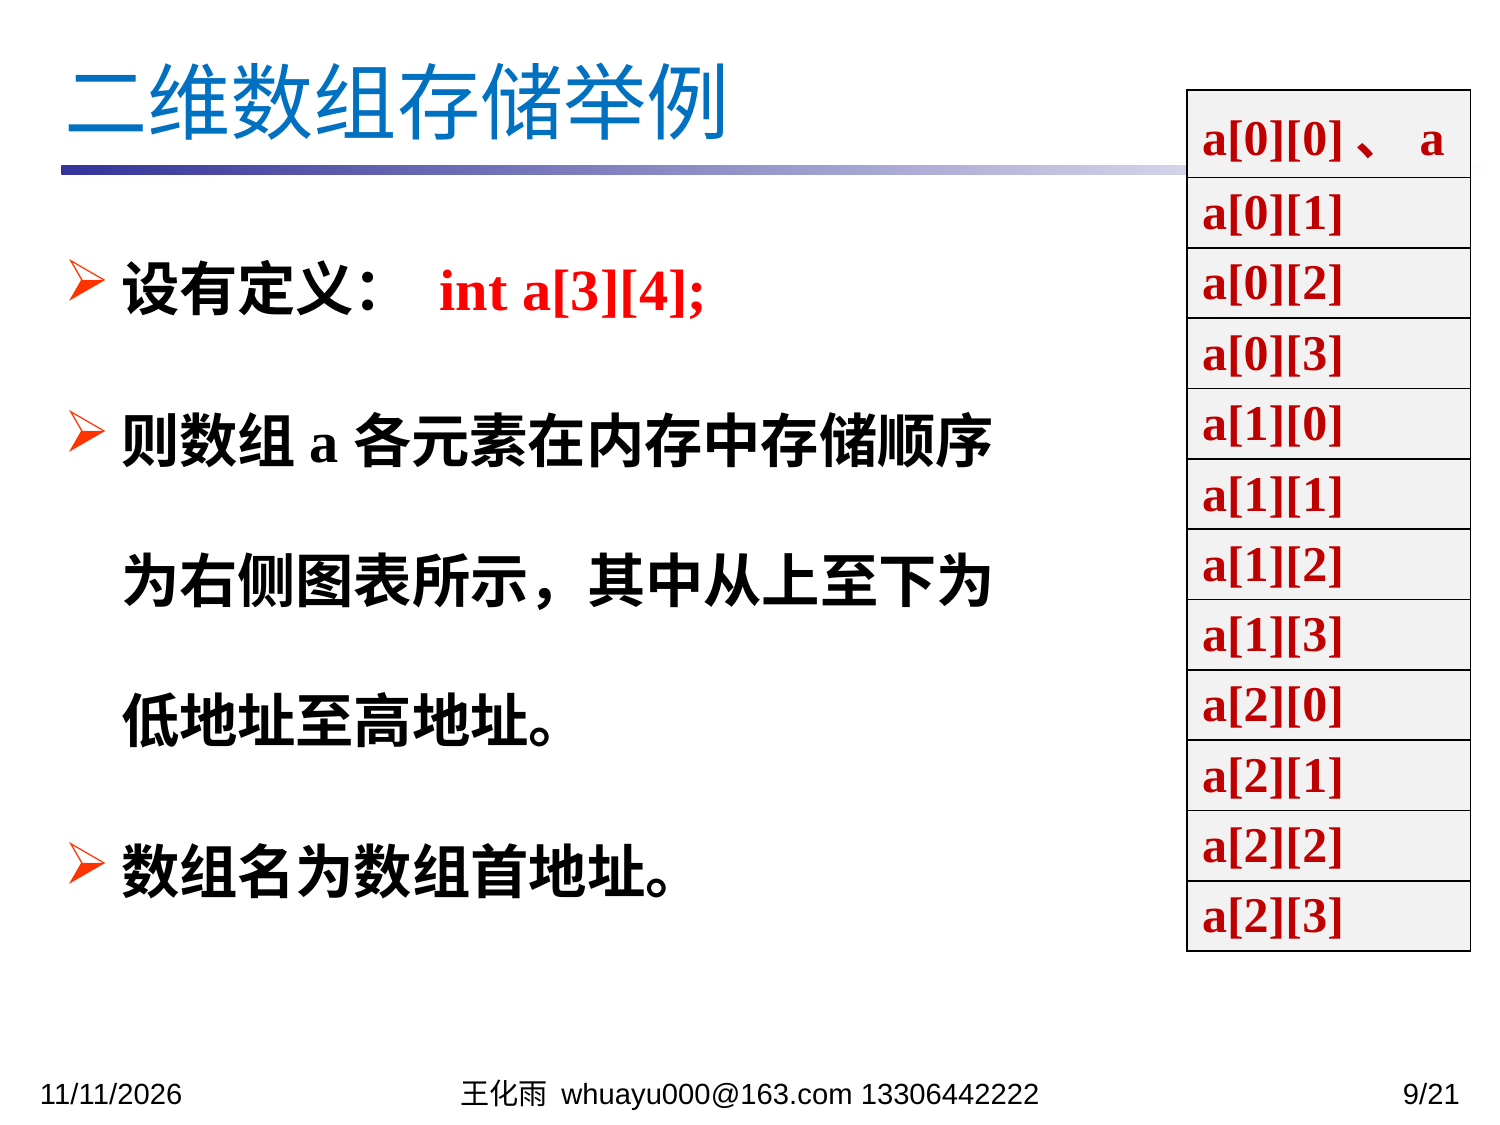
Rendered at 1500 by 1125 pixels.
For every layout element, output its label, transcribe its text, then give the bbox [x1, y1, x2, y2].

slide_number 9/21 [1187, 1074, 1476, 1103]
table_cell a[1][1] [1188, 460, 1470, 528]
table_cell a[0][2] [1188, 249, 1470, 317]
table_header a[0][0]、a [1188, 91, 1470, 177]
table_cell a[2][0] [1188, 671, 1470, 739]
table_cell a[1][0] [1188, 389, 1470, 458]
footer 王化雨 whuayu000@163.com 13306442222 [387, 1074, 1113, 1103]
table_cell a[0][1] [1188, 178, 1470, 247]
table_cell a[0][3] [1188, 319, 1470, 388]
text_box 二维数组存储举例 [49, 24, 1451, 175]
text_box 设有定义： int a[3][4]; 则数组a各元素在内存中存储顺序为右侧图表所示，其中从上至下为低地址至高地址。 数组名为数组首地址。 [50, 174, 1063, 1038]
table_cell a[1][3] [1188, 600, 1470, 669]
table_cell a[2][3] [1188, 882, 1470, 950]
table_cell a[2][2] [1188, 811, 1470, 880]
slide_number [24, 1074, 376, 1103]
table_cell a[1][2] [1188, 530, 1470, 599]
table_cell a[2][1] [1188, 741, 1470, 810]
